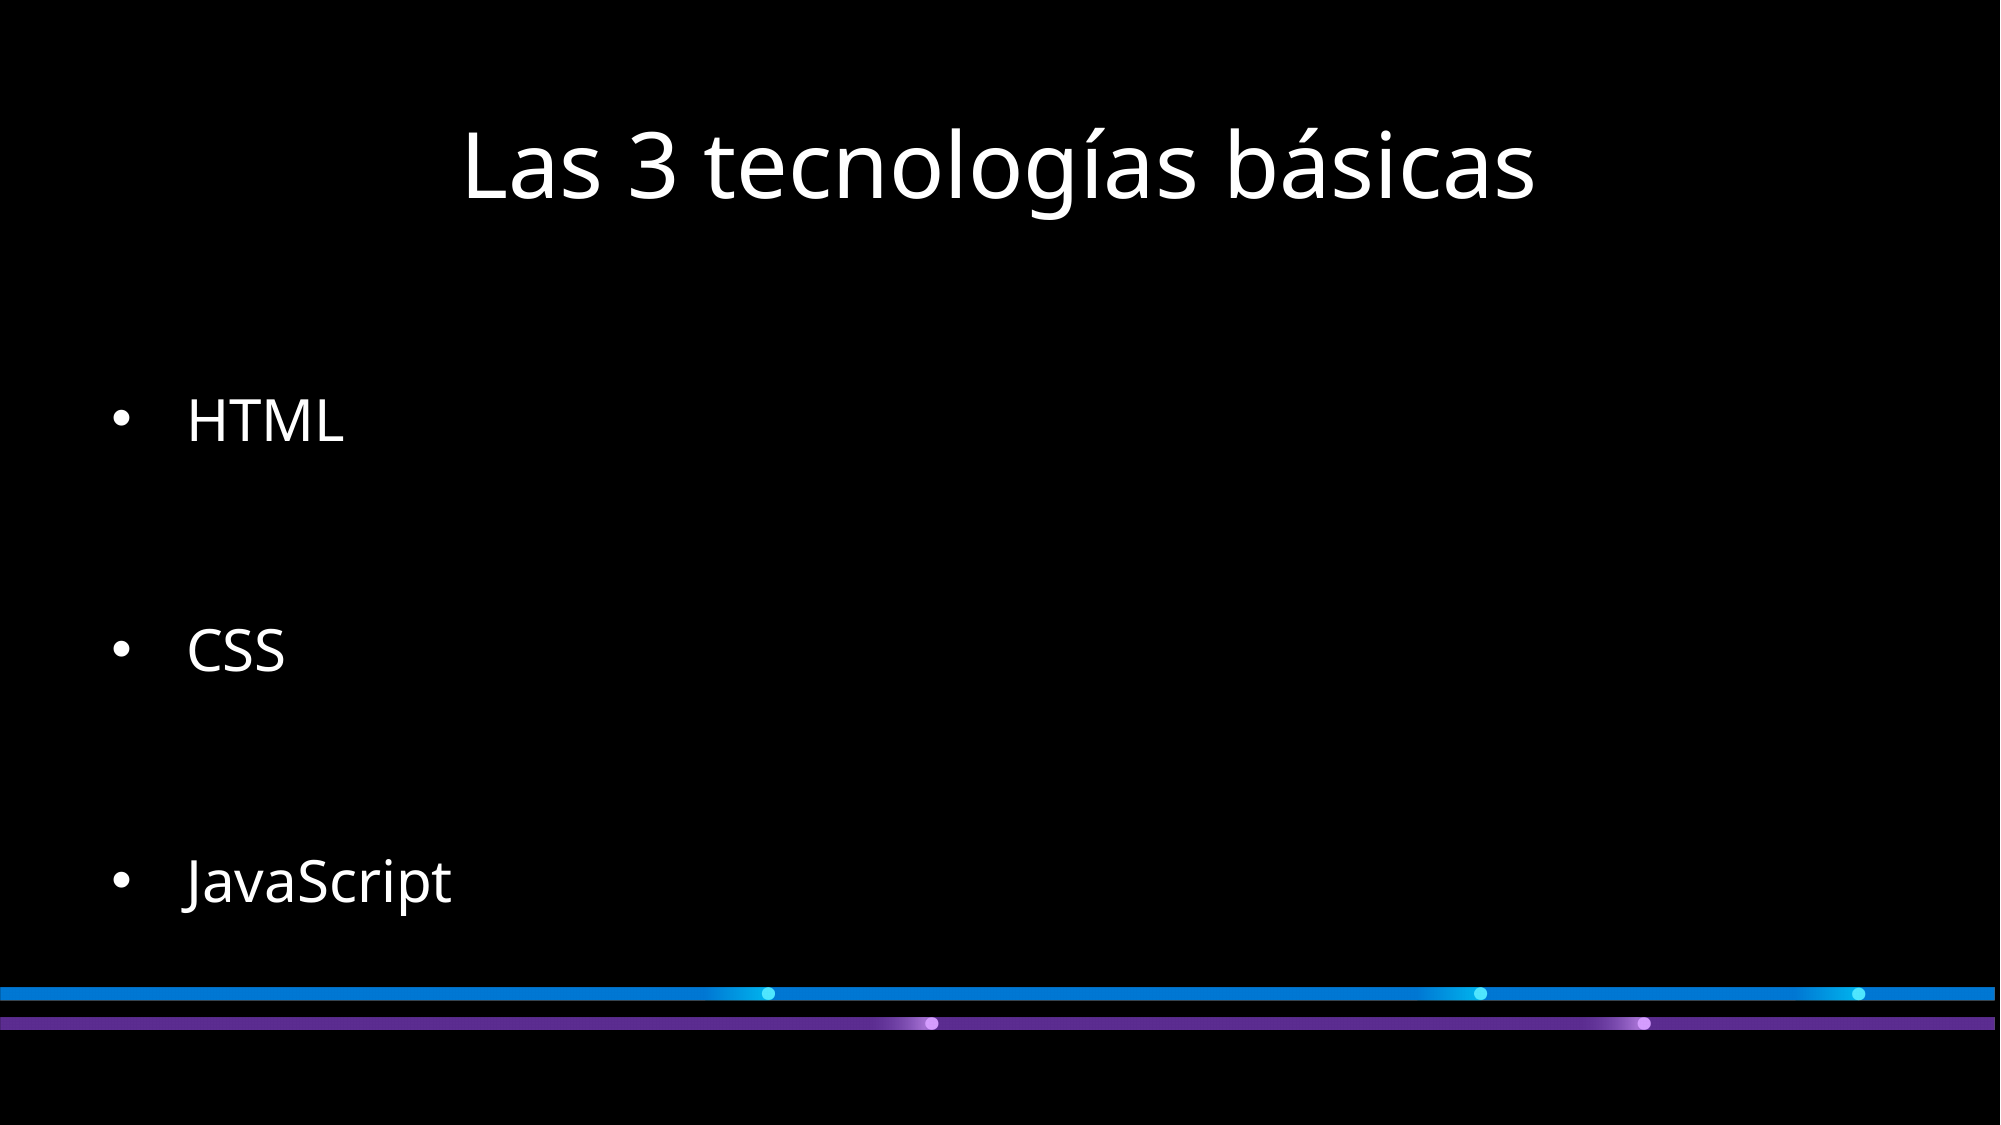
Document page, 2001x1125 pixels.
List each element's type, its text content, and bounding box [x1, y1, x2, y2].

list HTML CSS JavaScript [96, 235, 1904, 889]
picture [0, 987, 2000, 1030]
title Las 3 tecnologías básicas [137, 59, 1863, 235]
